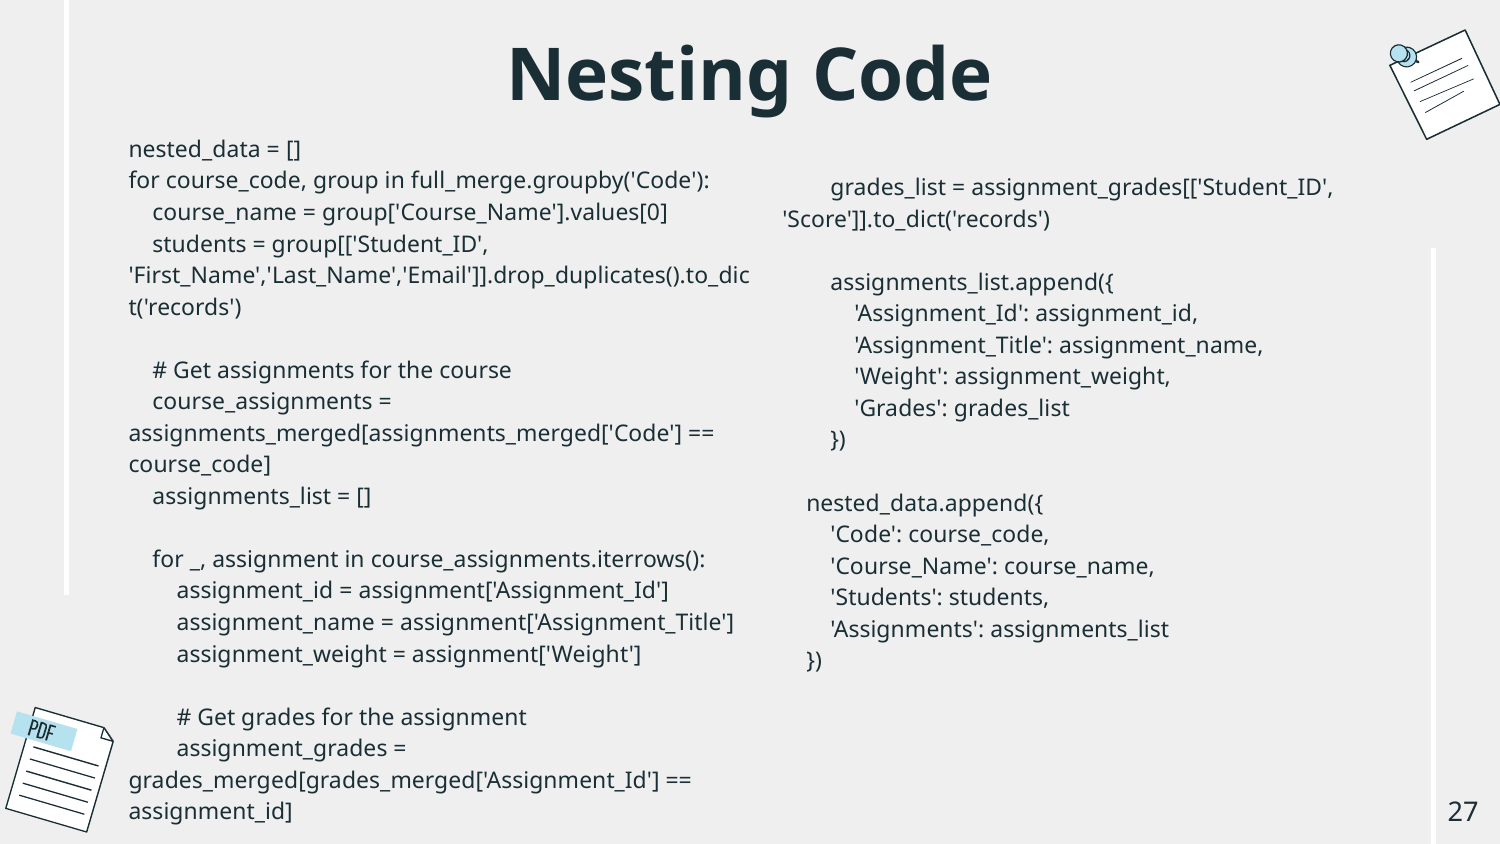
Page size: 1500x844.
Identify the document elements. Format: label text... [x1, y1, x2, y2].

slide_number ‹#› [1403, 779, 1494, 844]
title Nesting Code [117, 12, 1383, 107]
list nested_data = [] for course_code, group in full_merge.groupby('Code'): course_name = group['Course_Name'].values[0] students = group[['Student_ID', 'First_Name','Last_Name','Email']].drop_duplicates().to_dict('records') # Get assignments for the course course_assignments = assignments_merged[assignments_merged['Code'] == course_code] assignments_list = [] for _, assignment in course_assignments.iterrows(): assignment_id = assignment['Assignment_Id'] assignment_name = assignment['Assignment_Title'] assignment_weight = assignment['Weight'] # Get grades for the assignment assignment_grades = grades_merged[grades_merged['Assignment_Id'] == assignment_id] [113, 115, 768, 812]
list grades_list = assignment_grades[['Student_ID', 'Score']].to_dict('records') assignments_list.append({ 'Assignment_Id': assignment_id, 'Assignment_Title': assignment_name, 'Weight': assignment_weight, 'Grades': grades_list }) nested_data.append({ 'Code': course_code, 'Course_Name': course_name, 'Students': students, 'Assignments': assignments_list }) [767, 126, 1422, 823]
